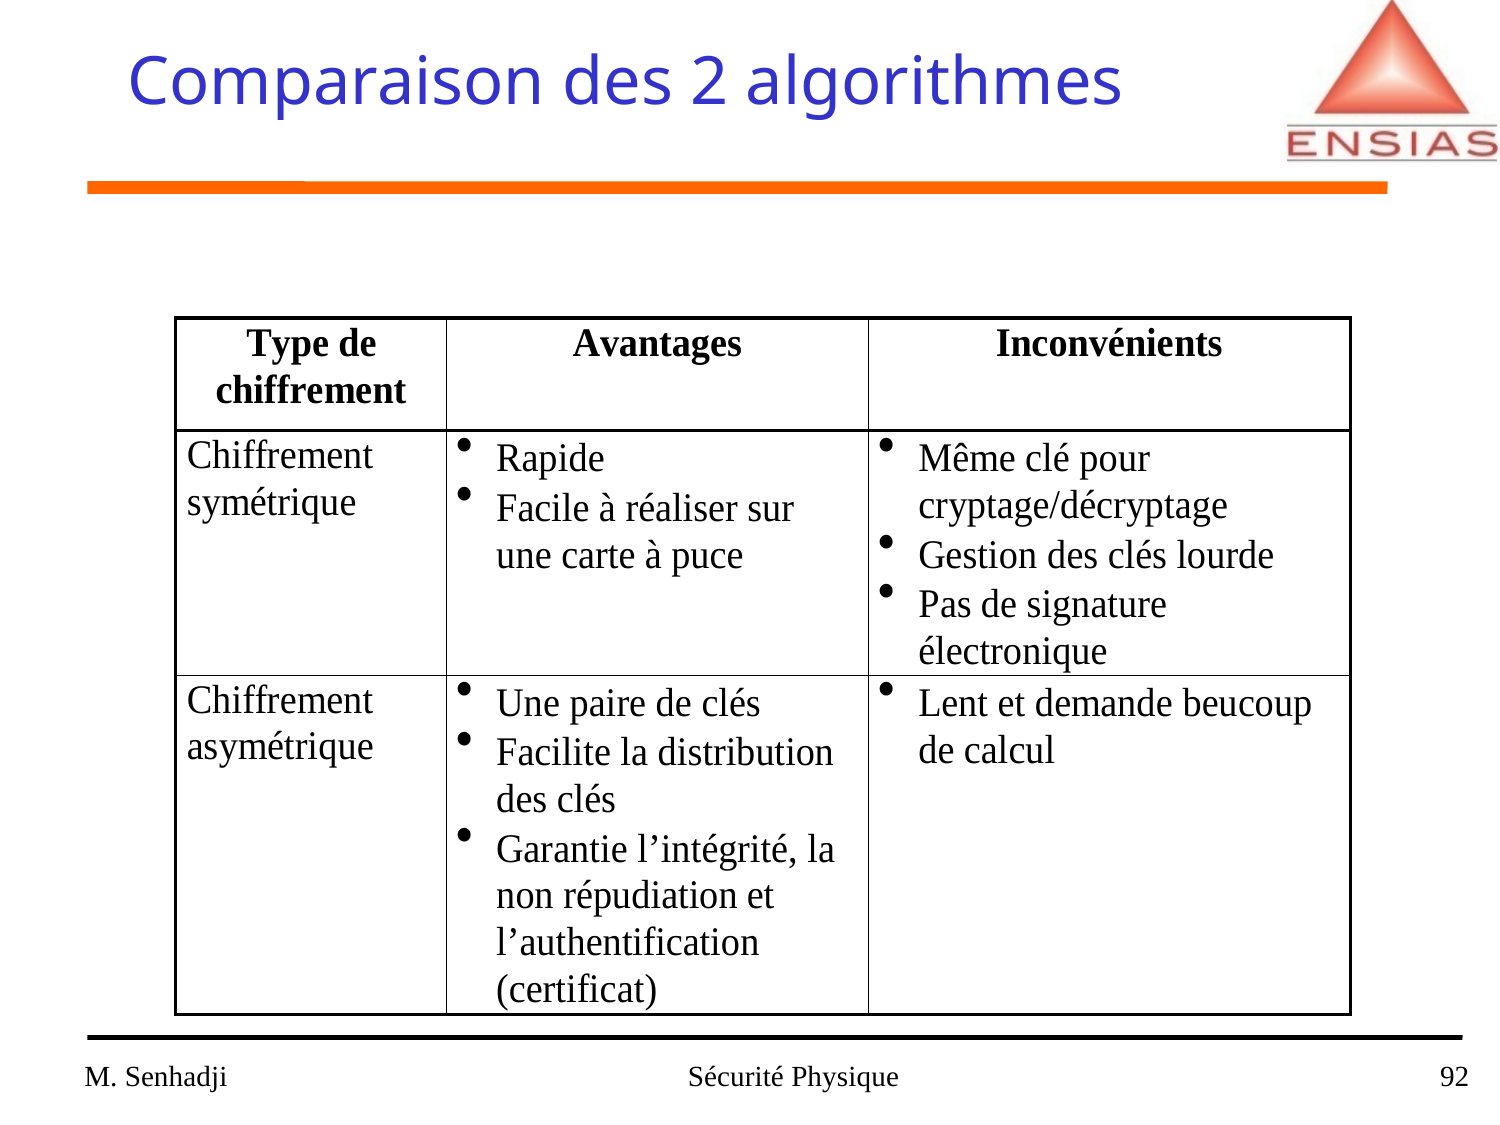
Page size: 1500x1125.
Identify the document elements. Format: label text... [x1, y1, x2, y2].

picture [1284, 0, 1500, 164]
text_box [162, 316, 1409, 1111]
text_box Comparaison des 2 algorithmes [112, 37, 1388, 125]
